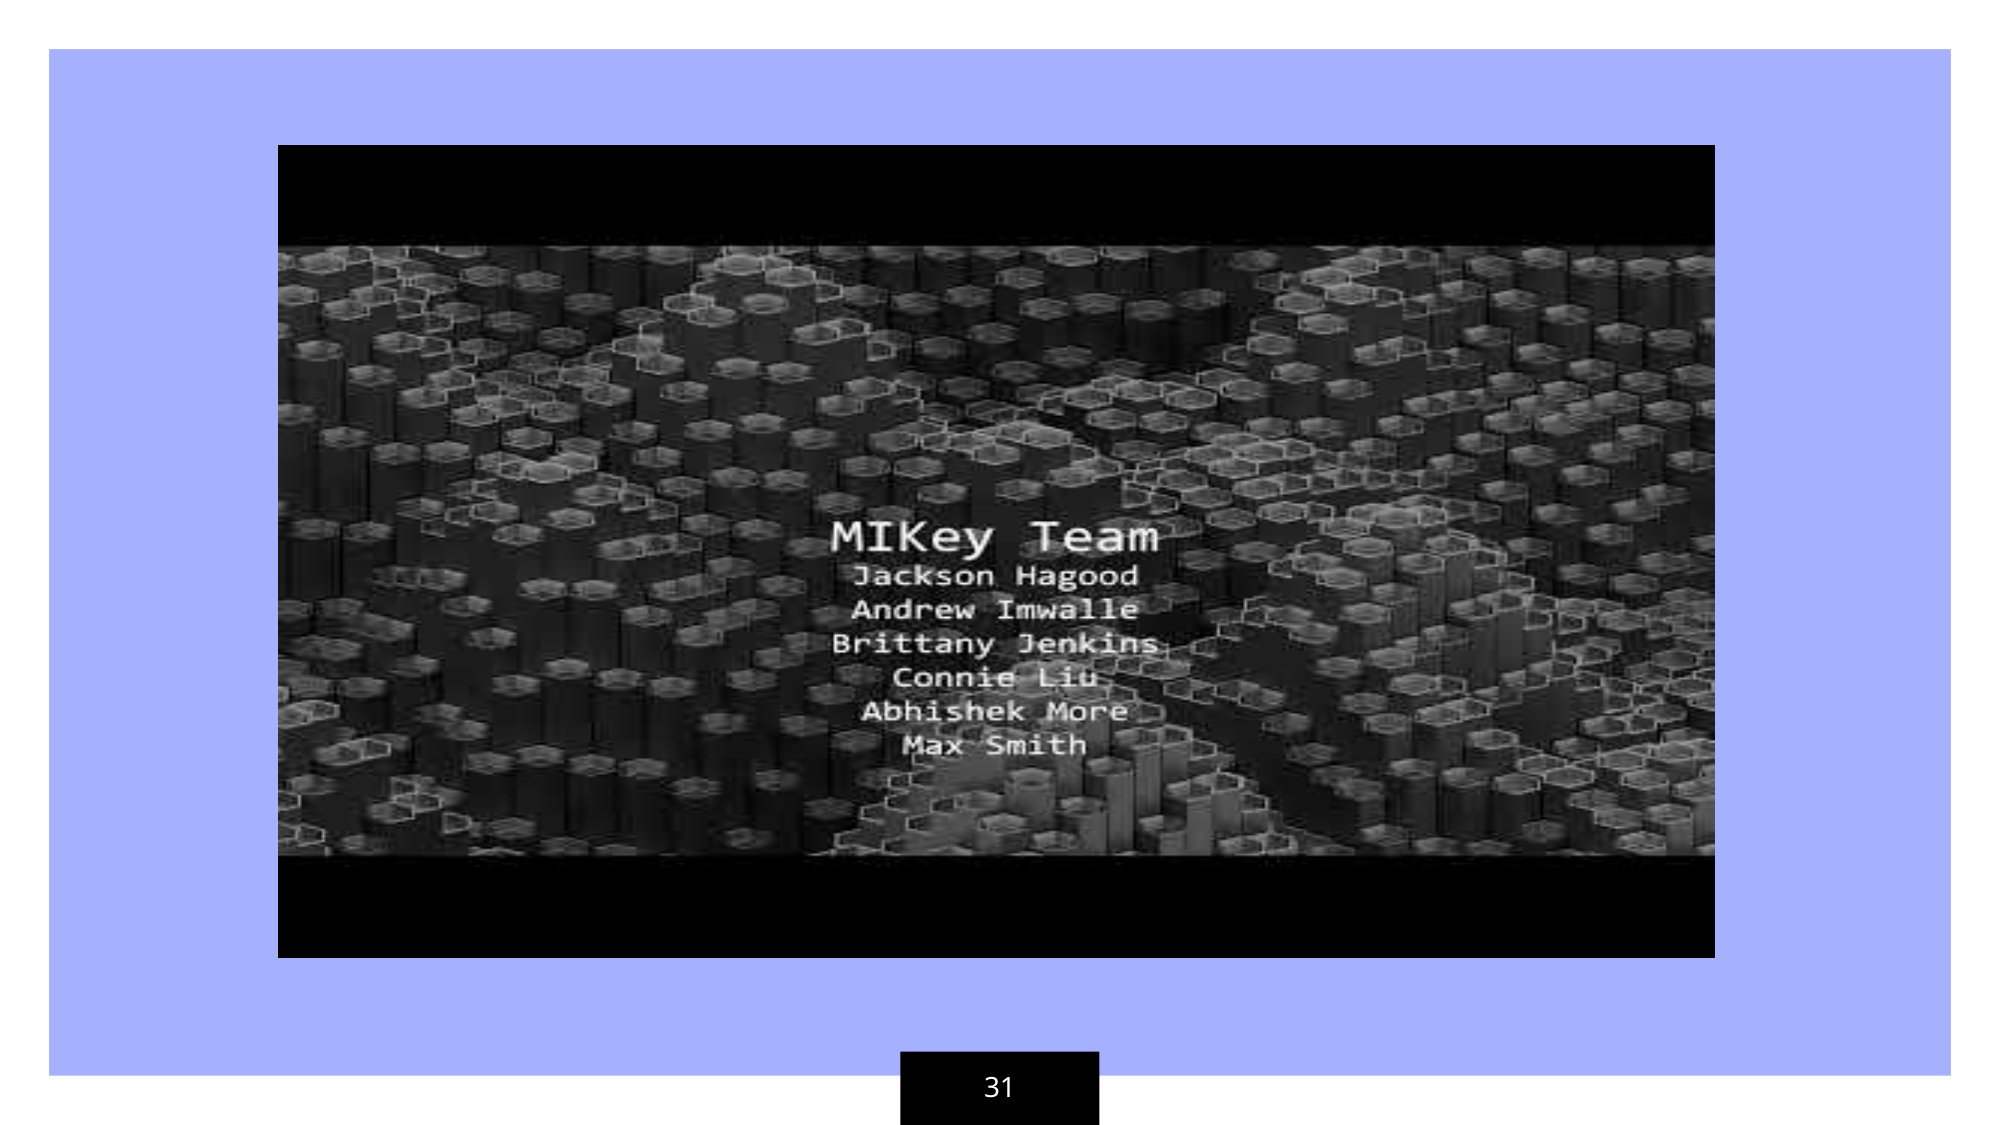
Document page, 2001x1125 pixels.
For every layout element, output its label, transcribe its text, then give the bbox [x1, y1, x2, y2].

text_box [277, 144, 1716, 960]
slide_number 31 [900, 1051, 1100, 1125]
